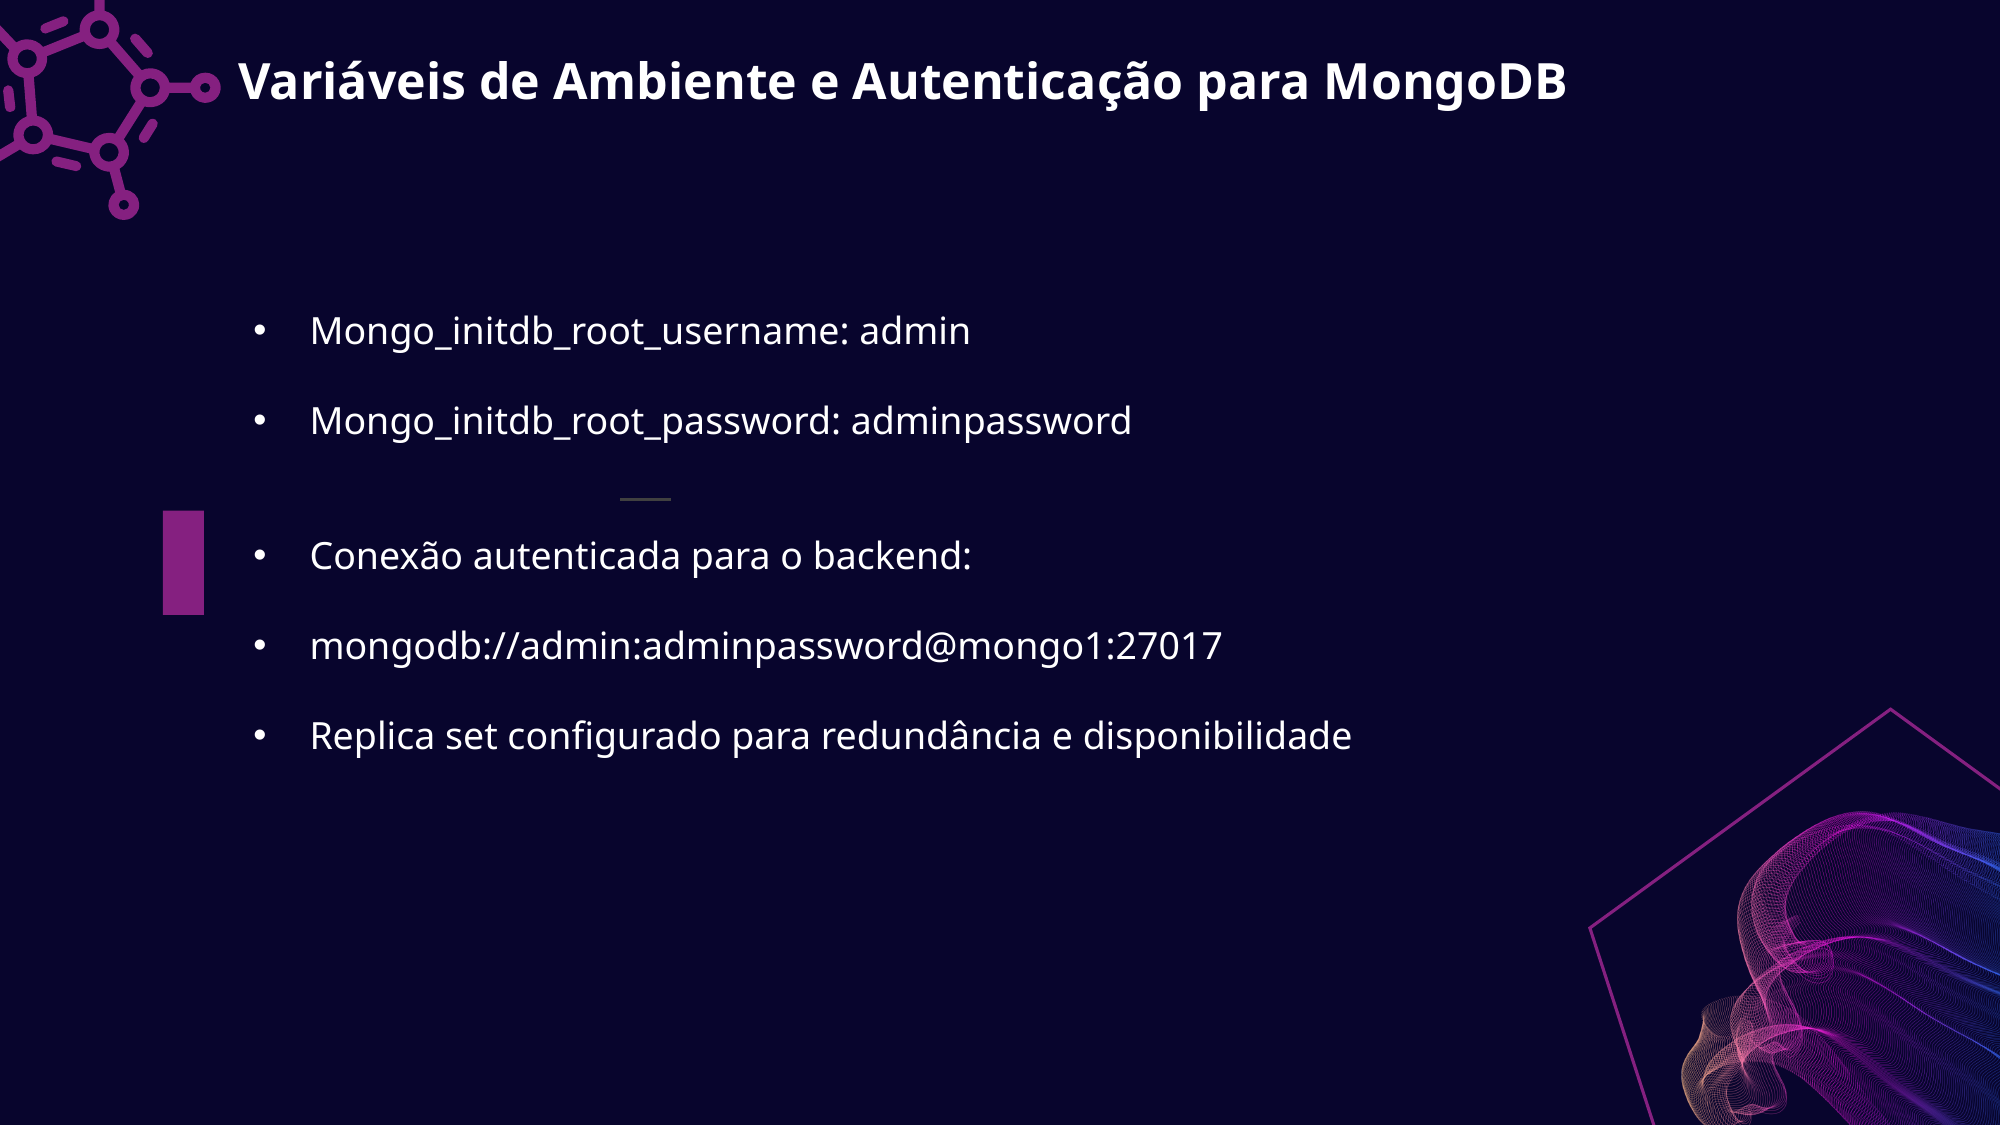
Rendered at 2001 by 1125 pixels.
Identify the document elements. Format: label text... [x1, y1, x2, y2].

text_box Variáveis de Ambiente e Autenticação para MongoDB [238, 49, 1590, 155]
picture [0, 0, 2000, 1125]
text_box [1589, 866, 1674, 1125]
text_box Mongo_initdb_root_username: admin Mongo_initdb_root_password: adminpassword Conexão autenticada para o backend: mongodb://admin:adminpassword@mongo1:27017 Replica set configurado para redundância e disponibilidade [238, 299, 1590, 865]
text_box [1750, 709, 2000, 811]
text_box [0, 0, 222, 221]
text_box [162, 510, 204, 615]
